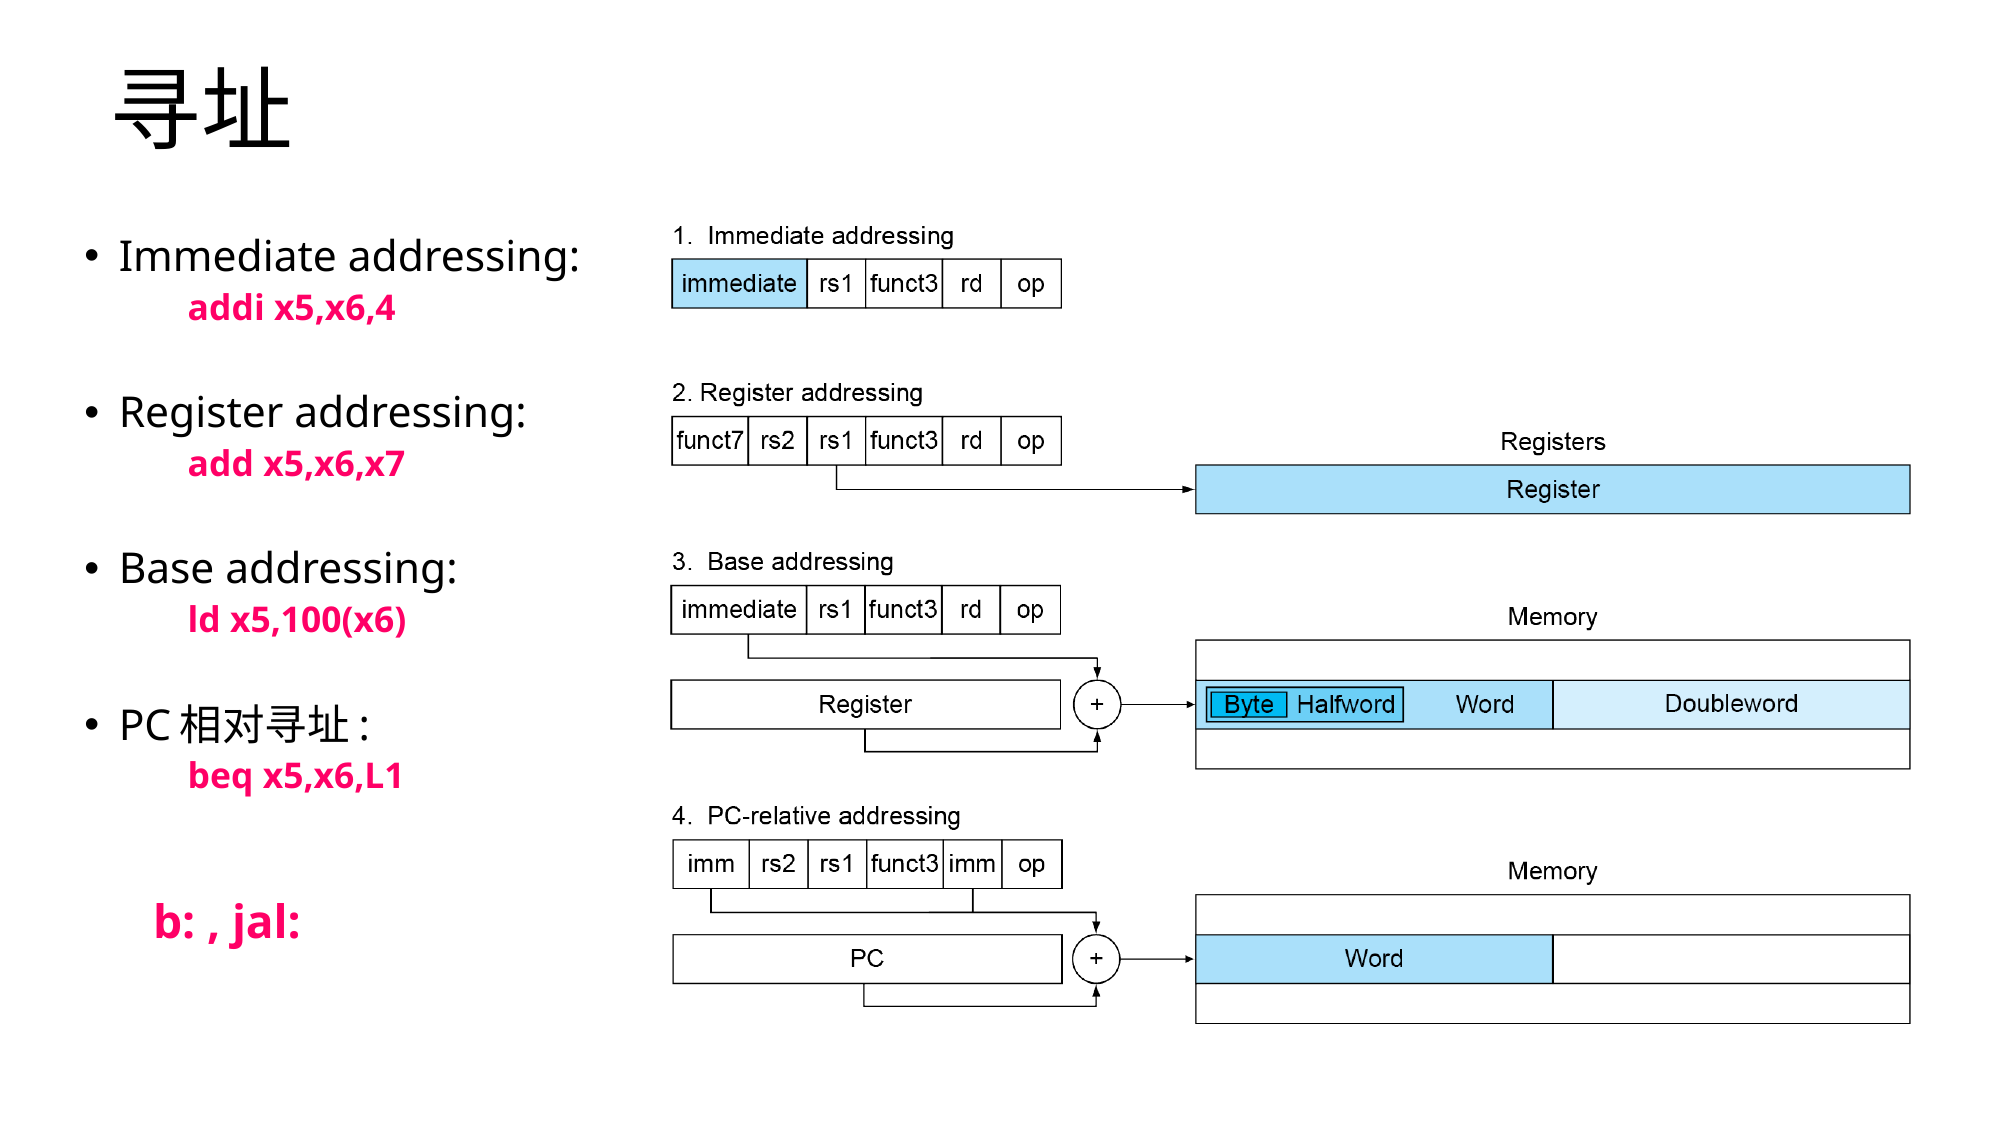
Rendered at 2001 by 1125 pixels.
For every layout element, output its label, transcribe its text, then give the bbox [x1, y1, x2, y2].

picture [670, 222, 1911, 1024]
title 寻址 [94, 5, 1820, 223]
